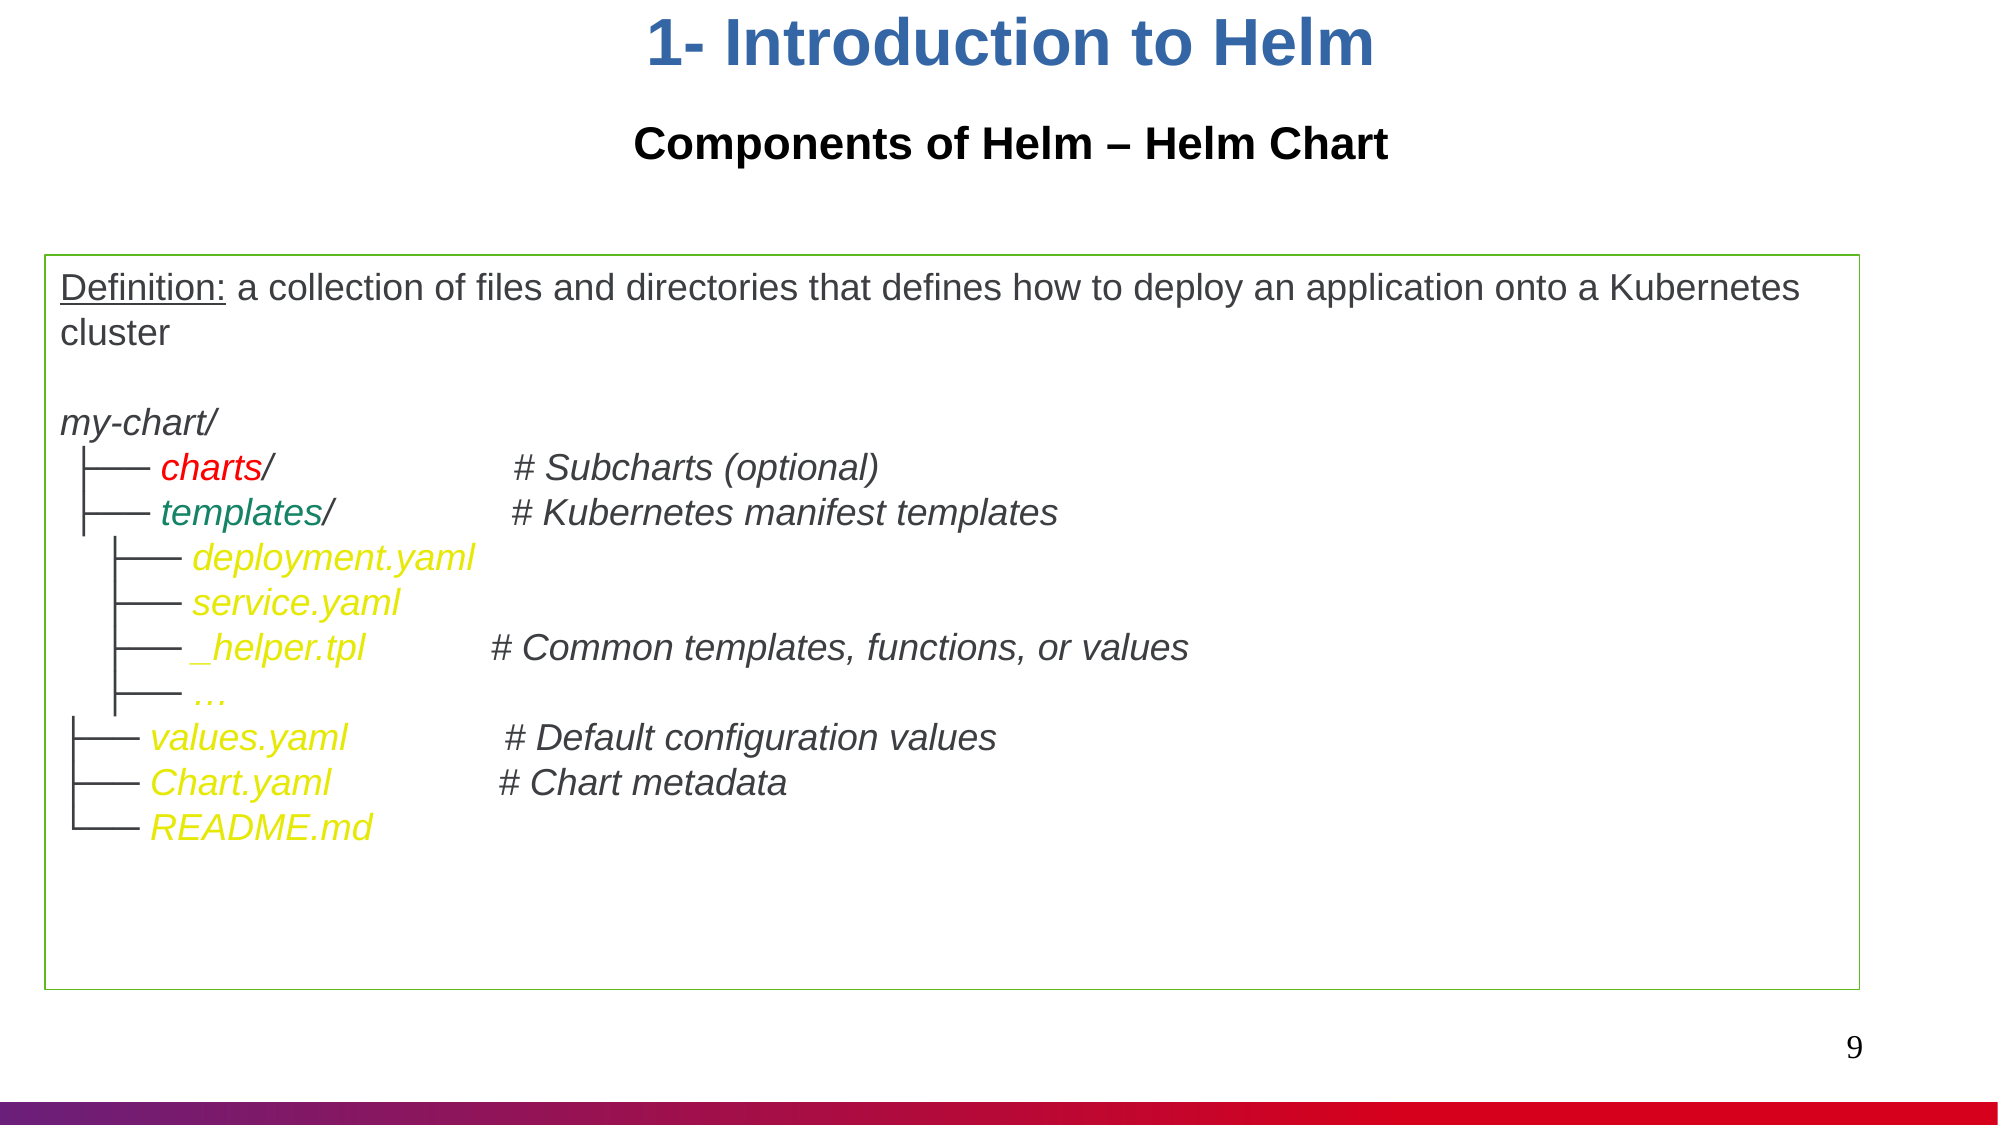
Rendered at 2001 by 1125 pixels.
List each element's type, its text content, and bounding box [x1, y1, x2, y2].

text_box Definition: a collection of files and directories that defines how to deploy an application onto a Kubernetes cluster my-chart/ ├── charts/ # Subcharts (optional) ├── templates/ # Kubernetes manifest templates ├── deployment.yaml ├── service.yaml ├── _helper.tpl # Common templates, functions, or values ├── … ├── values.yaml # Default configuration values ├── Chart.yaml # Chart metadata └── README.md [45, 254, 1860, 990]
text_box 1 [1724, 1017, 1986, 1086]
text_box 1- Introduction to Helm Components of Helm – Helm Chart [112, 0, 1911, 186]
